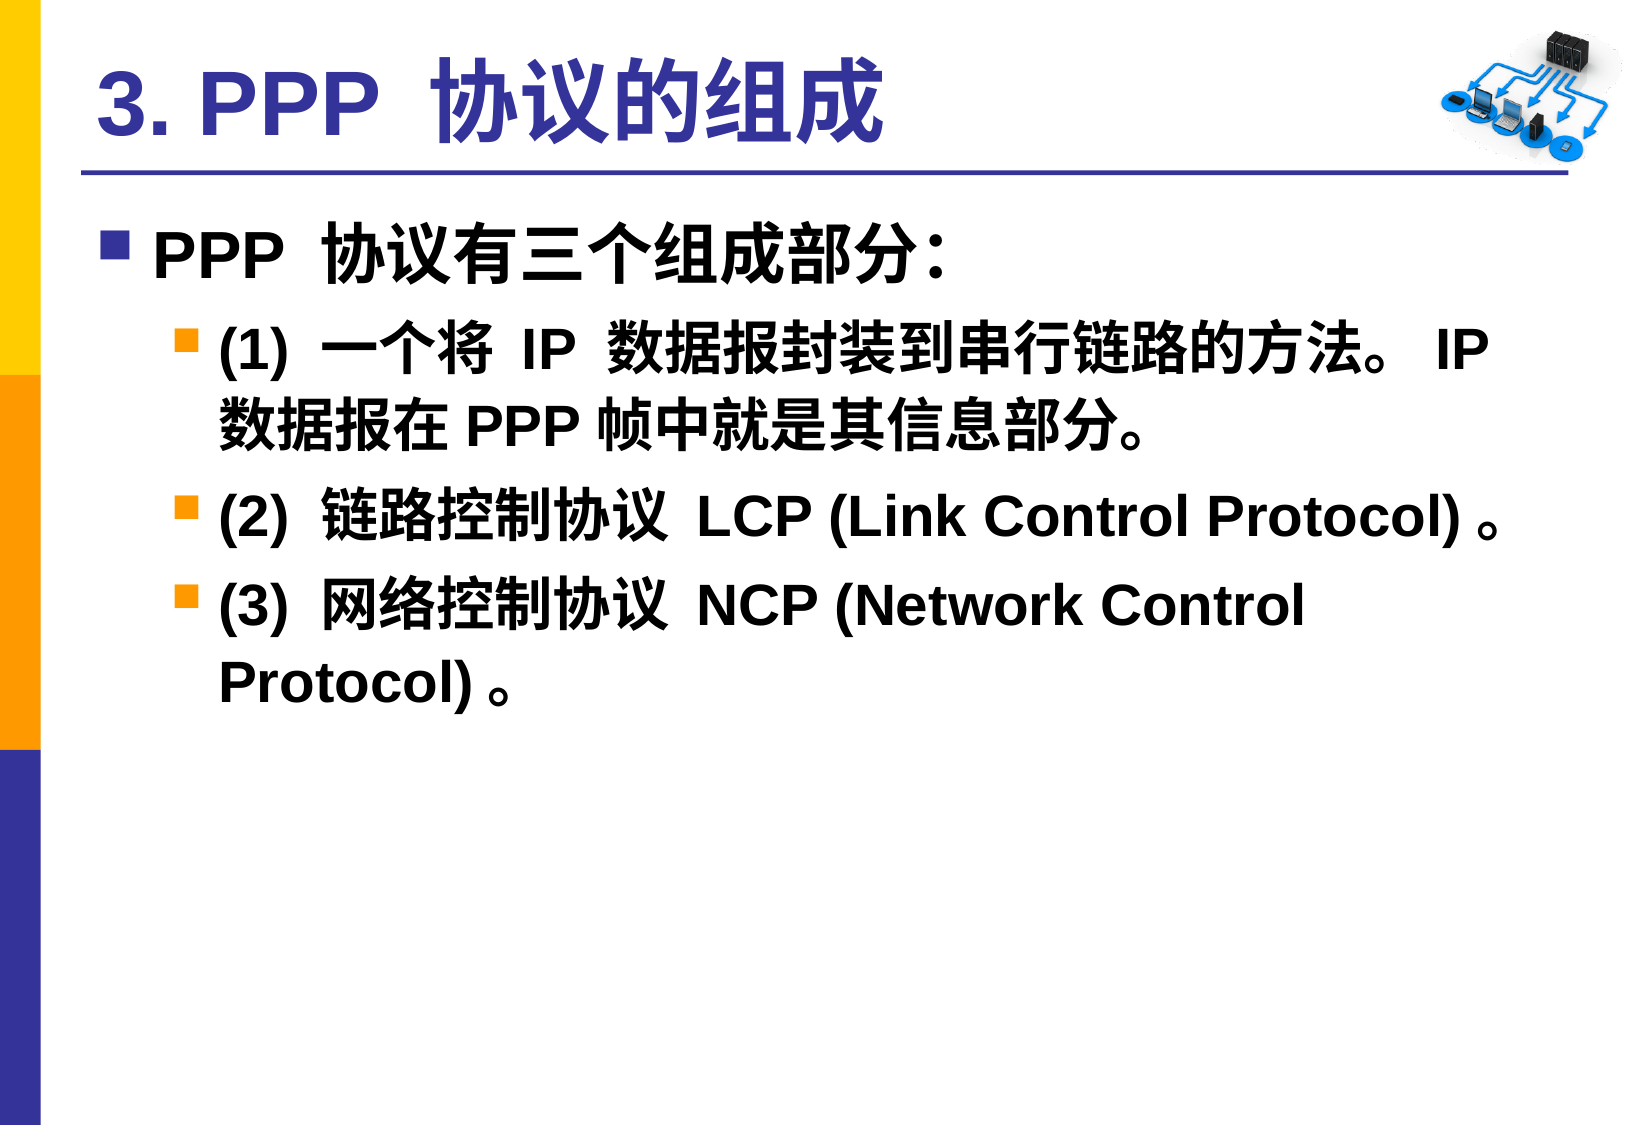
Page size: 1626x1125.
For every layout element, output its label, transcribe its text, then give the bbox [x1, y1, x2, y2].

title 3. PPP 协议的组成 [81, 30, 1569, 161]
picture [1438, 30, 1624, 165]
list PPP 协议有三个组成部分： (1) 一个将 IP 数据报封装到串行链路的方法。IP数据报在PPP帧中就是其信息部分。 (2) 链路控制协议 LCP (Link Control Protocol)。 (3) 网络控制协议 NCP (Network Control Protocol)。 [81, 196, 1569, 1006]
